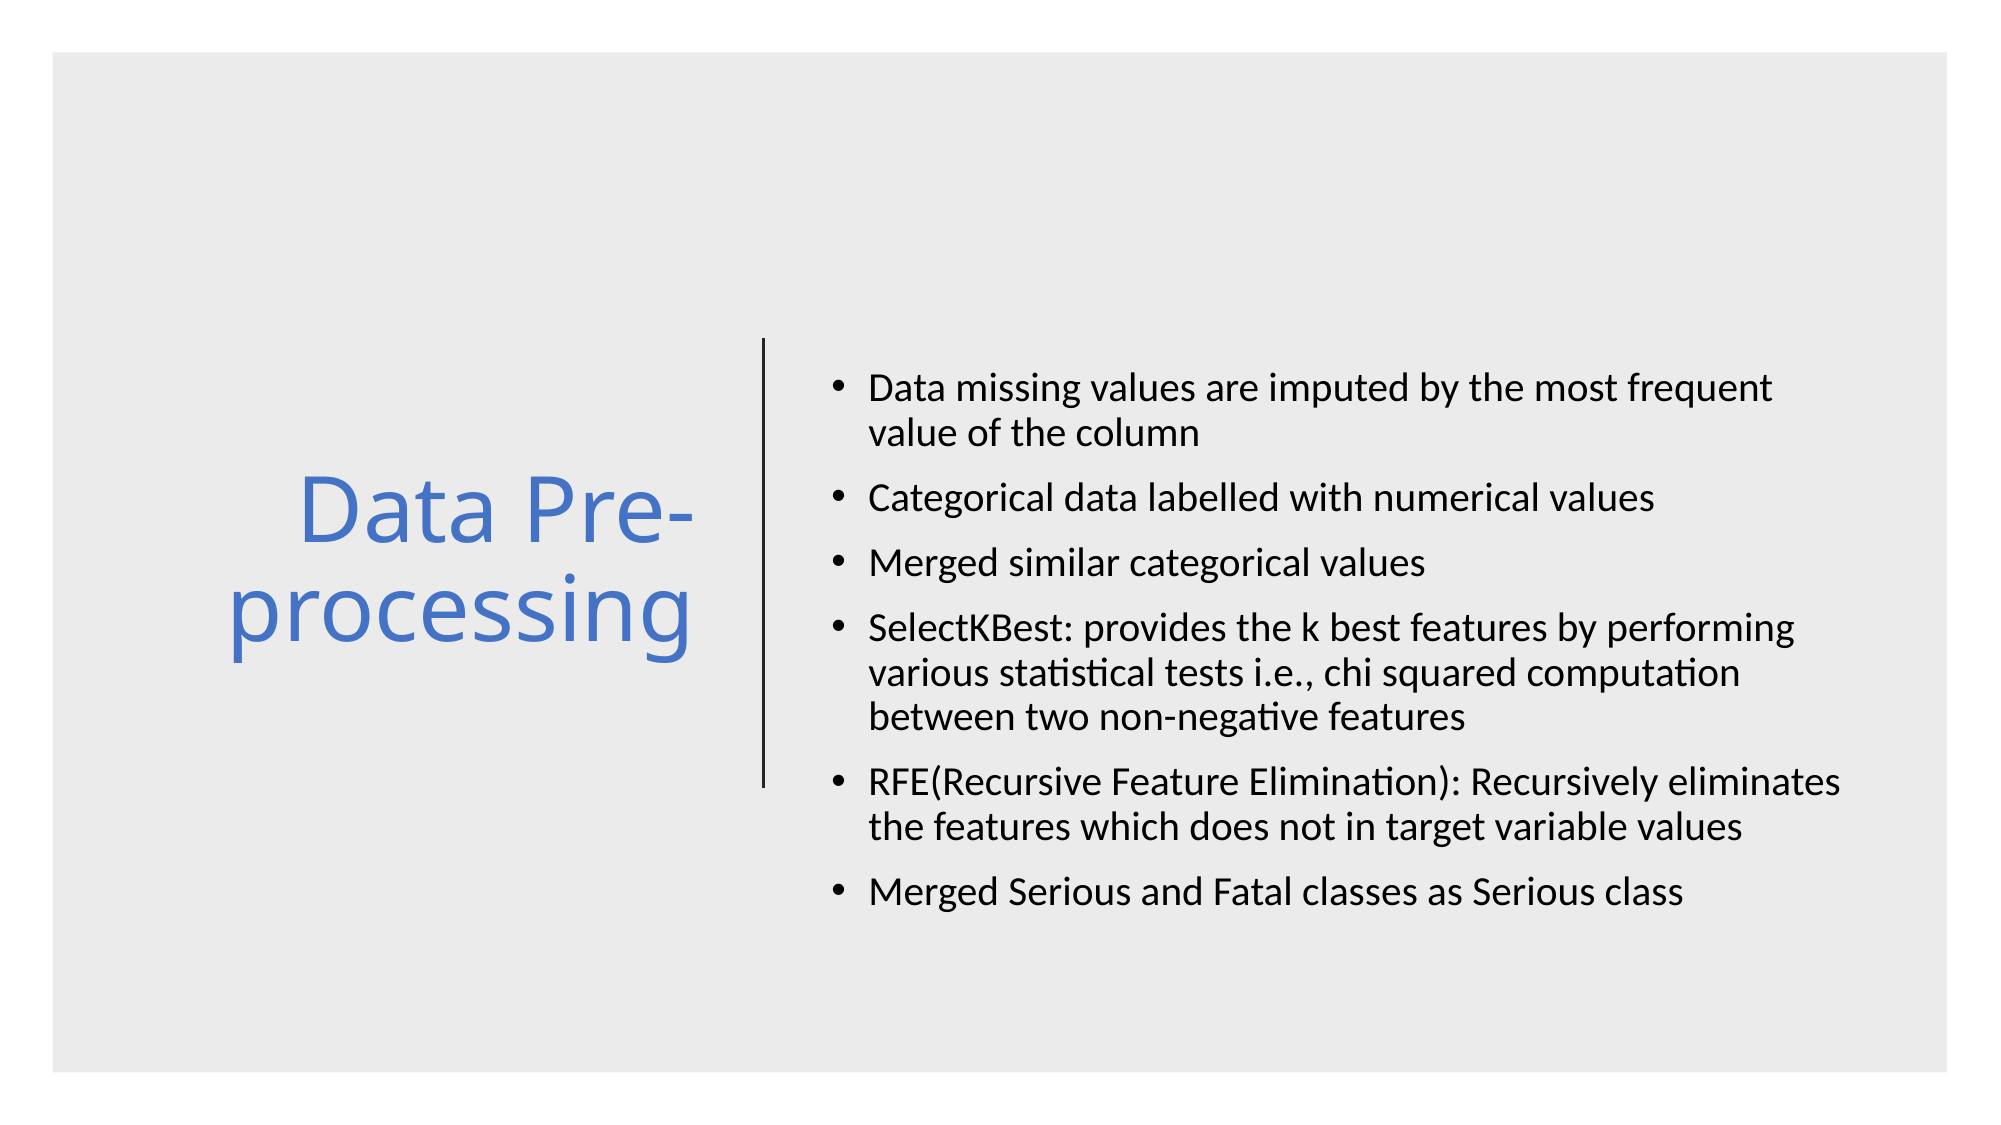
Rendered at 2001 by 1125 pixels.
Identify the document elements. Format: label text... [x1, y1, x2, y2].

list Data missing values are imputed by the most frequent value of the column Categorical data labelled with numerical values Merged similar categorical values SelectKBest: provides the k best features by performing various statistical tests i.e., chi squared computation between two non-negative features RFE(Recursive Feature Elimination): Recursively eliminates the features which does not in target variable values Merged Serious and Fatal classes as Serious class [816, 158, 1863, 967]
text_box [52, 51, 1948, 1073]
title Data Pre-processing [137, 158, 711, 967]
